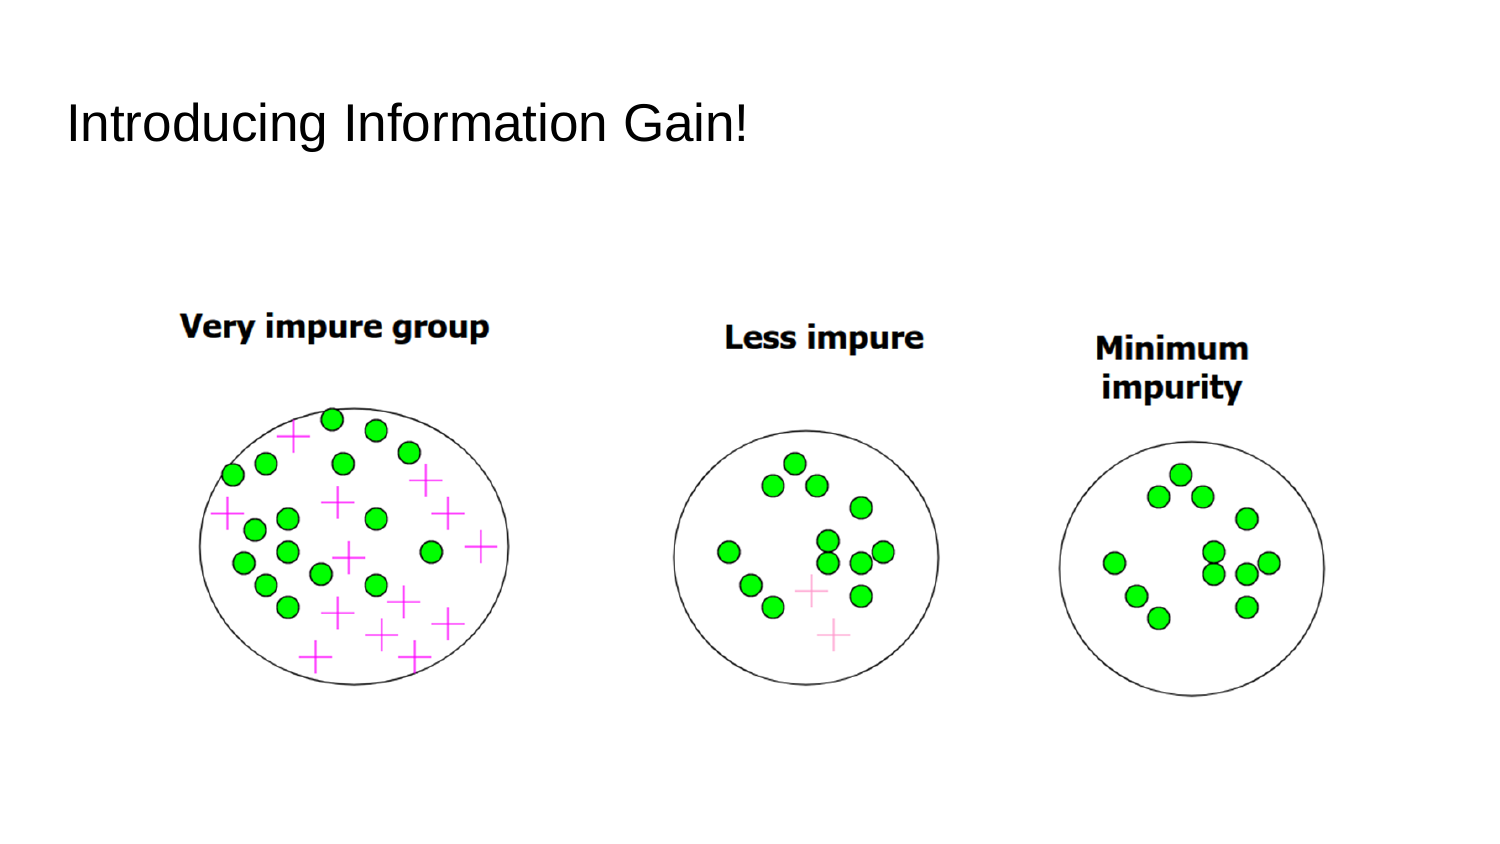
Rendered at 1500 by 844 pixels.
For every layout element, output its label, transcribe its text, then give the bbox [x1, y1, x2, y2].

picture [162, 290, 1338, 714]
title Introducing Information Gain! [51, 72, 1449, 167]
